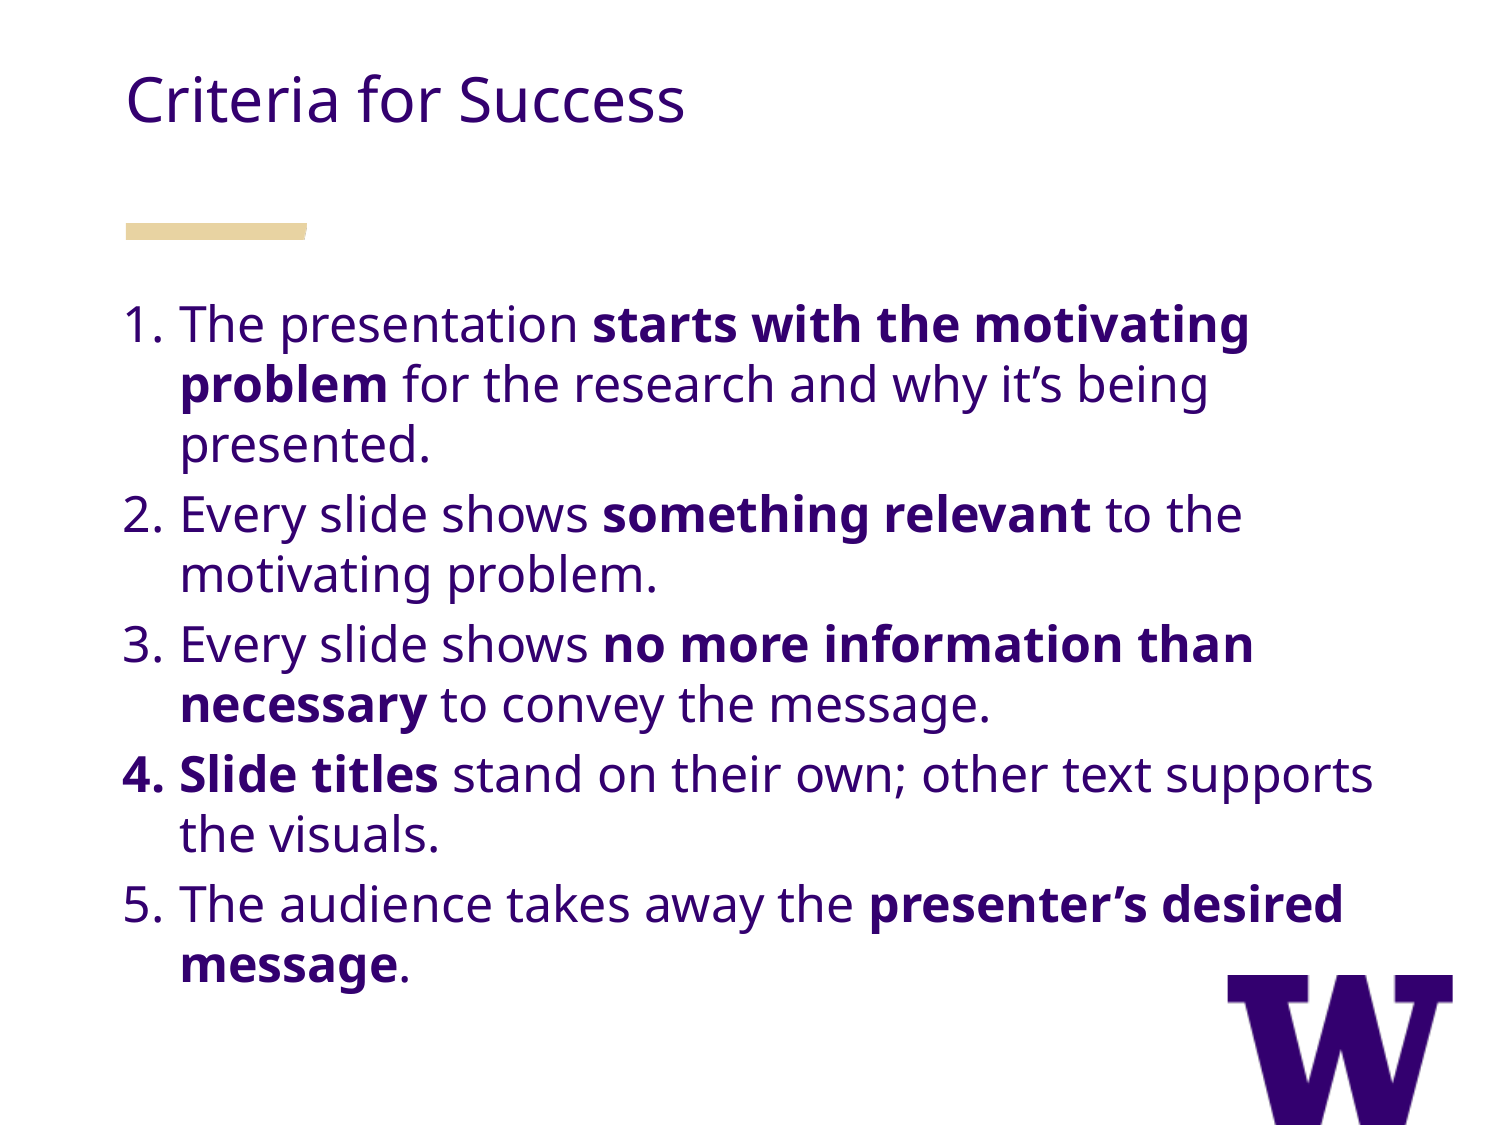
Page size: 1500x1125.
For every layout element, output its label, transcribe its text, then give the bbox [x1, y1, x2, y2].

list The presentation starts with the motivating problem for the research and why it’s being presented. Every slide shows something relevant to the motivating problem. Every slide shows no more information than necessary to convey the message. Slide titles stand on their own; other text supports the visuals. The audience takes away the presenter’s desired message. [108, 284, 1453, 944]
list Criteria for Success [110, 60, 1453, 224]
